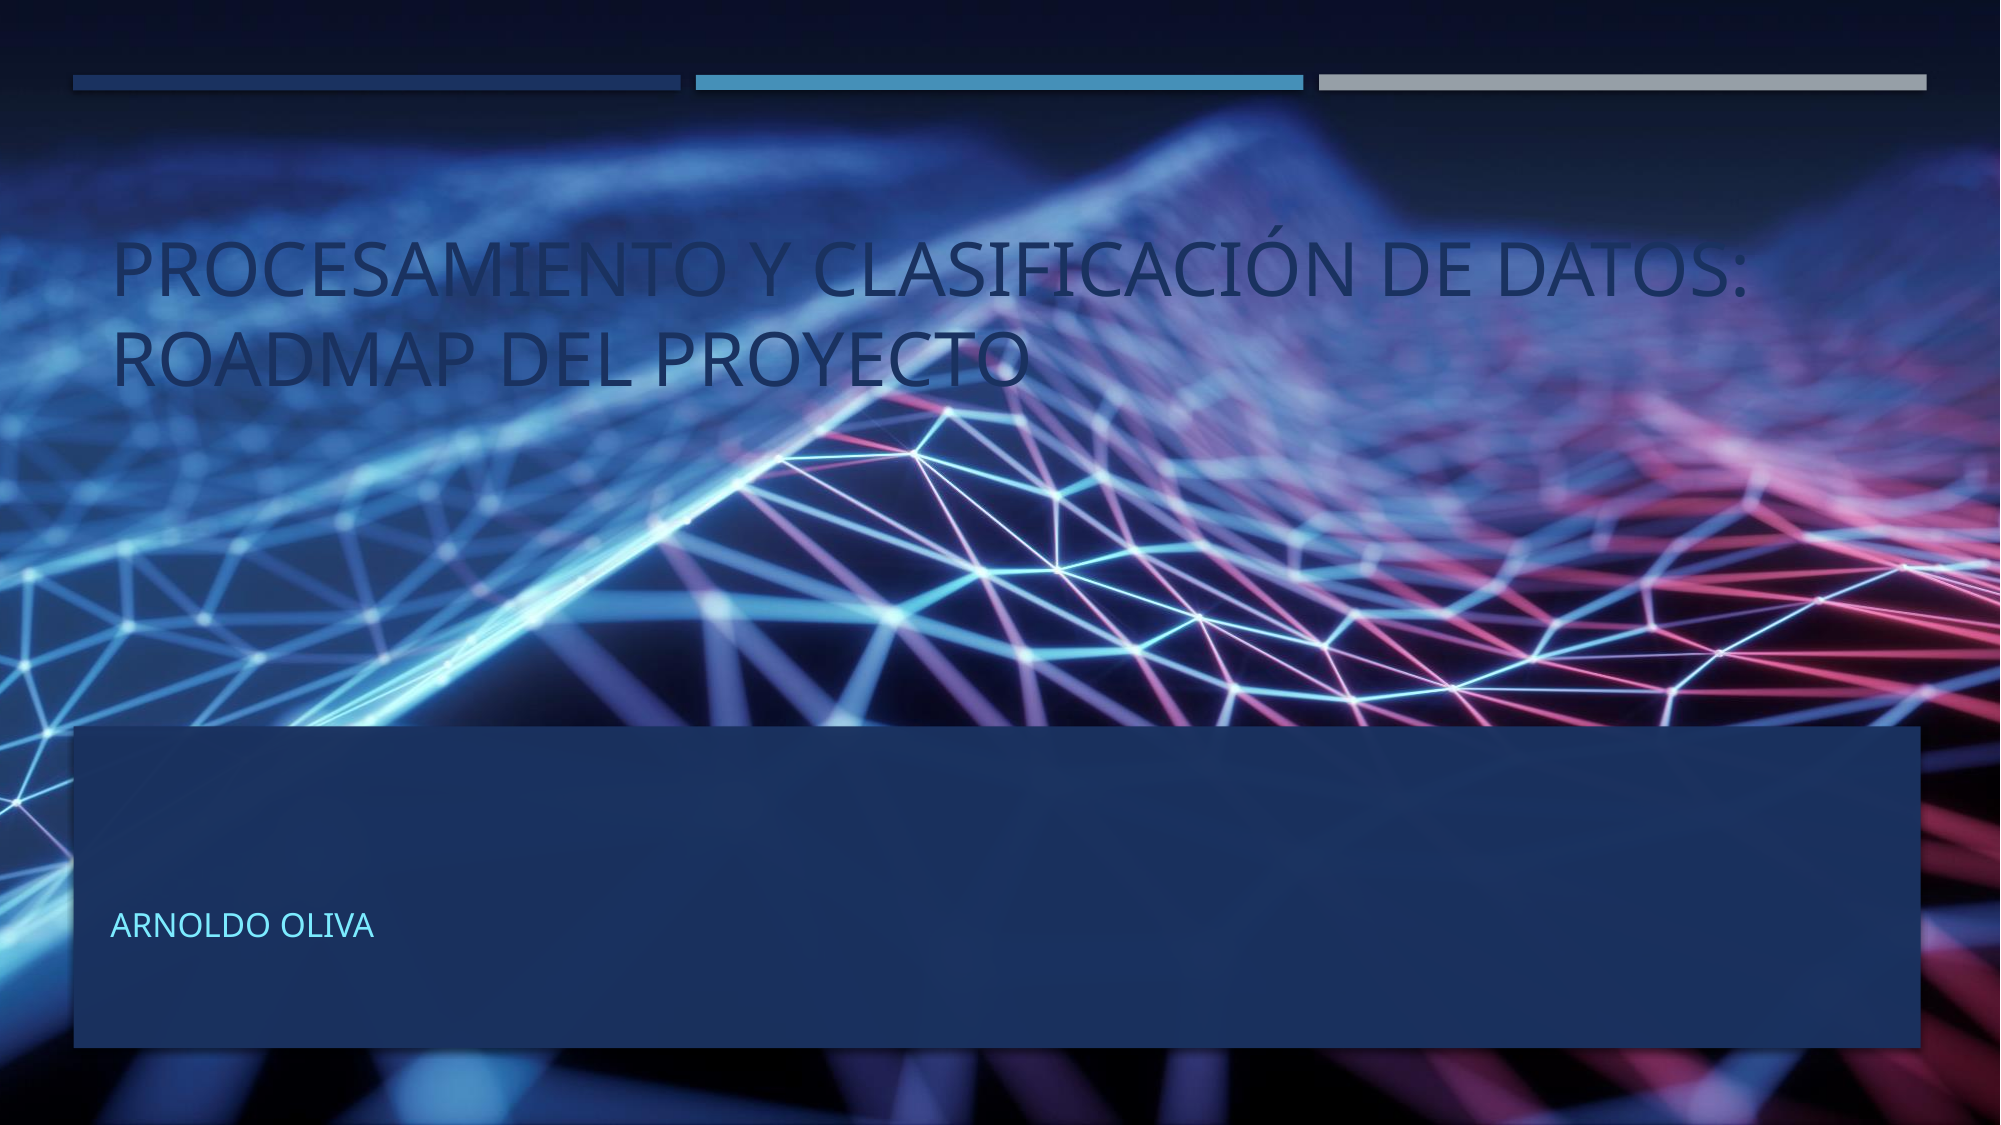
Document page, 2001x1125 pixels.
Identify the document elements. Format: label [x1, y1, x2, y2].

text_box [72, 73, 1928, 92]
picture [0, 0, 2000, 1125]
